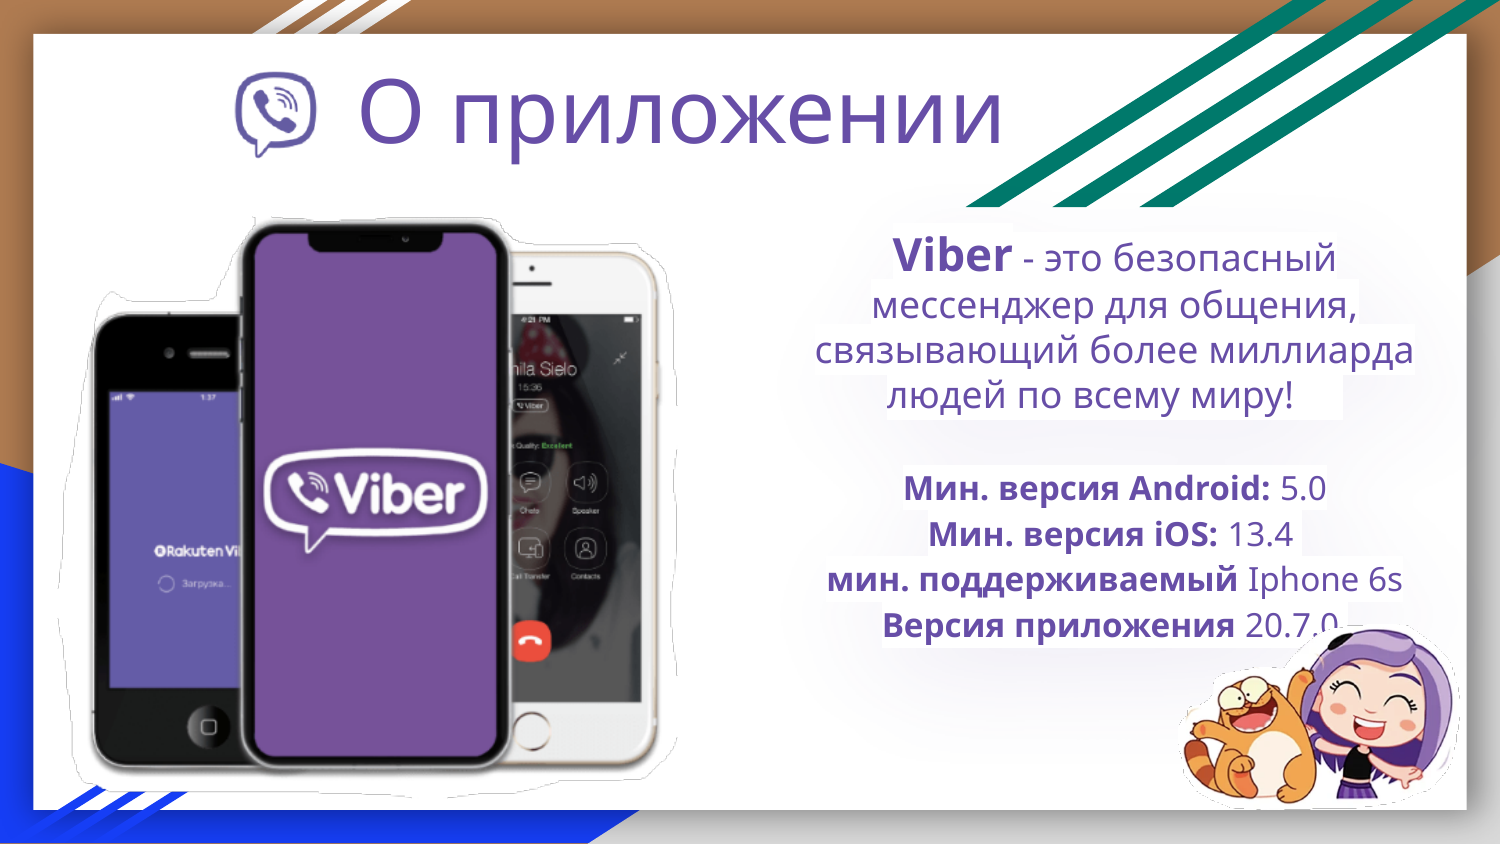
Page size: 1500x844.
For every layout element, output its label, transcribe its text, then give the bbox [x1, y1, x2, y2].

picture [191, 63, 349, 167]
text_box О приложении [341, 39, 1115, 178]
picture [1178, 624, 1460, 811]
picture [57, 216, 678, 800]
title Viber - это безопасный мессенджер для общения, связывающий более миллиарда людей по всему миру! Мин. версия Android: 5.0 Мин. версия iOS: 13.4 мин. поддерживаемый Iphone 6s Версия приложения 20.7.0 [763, 159, 1467, 749]
